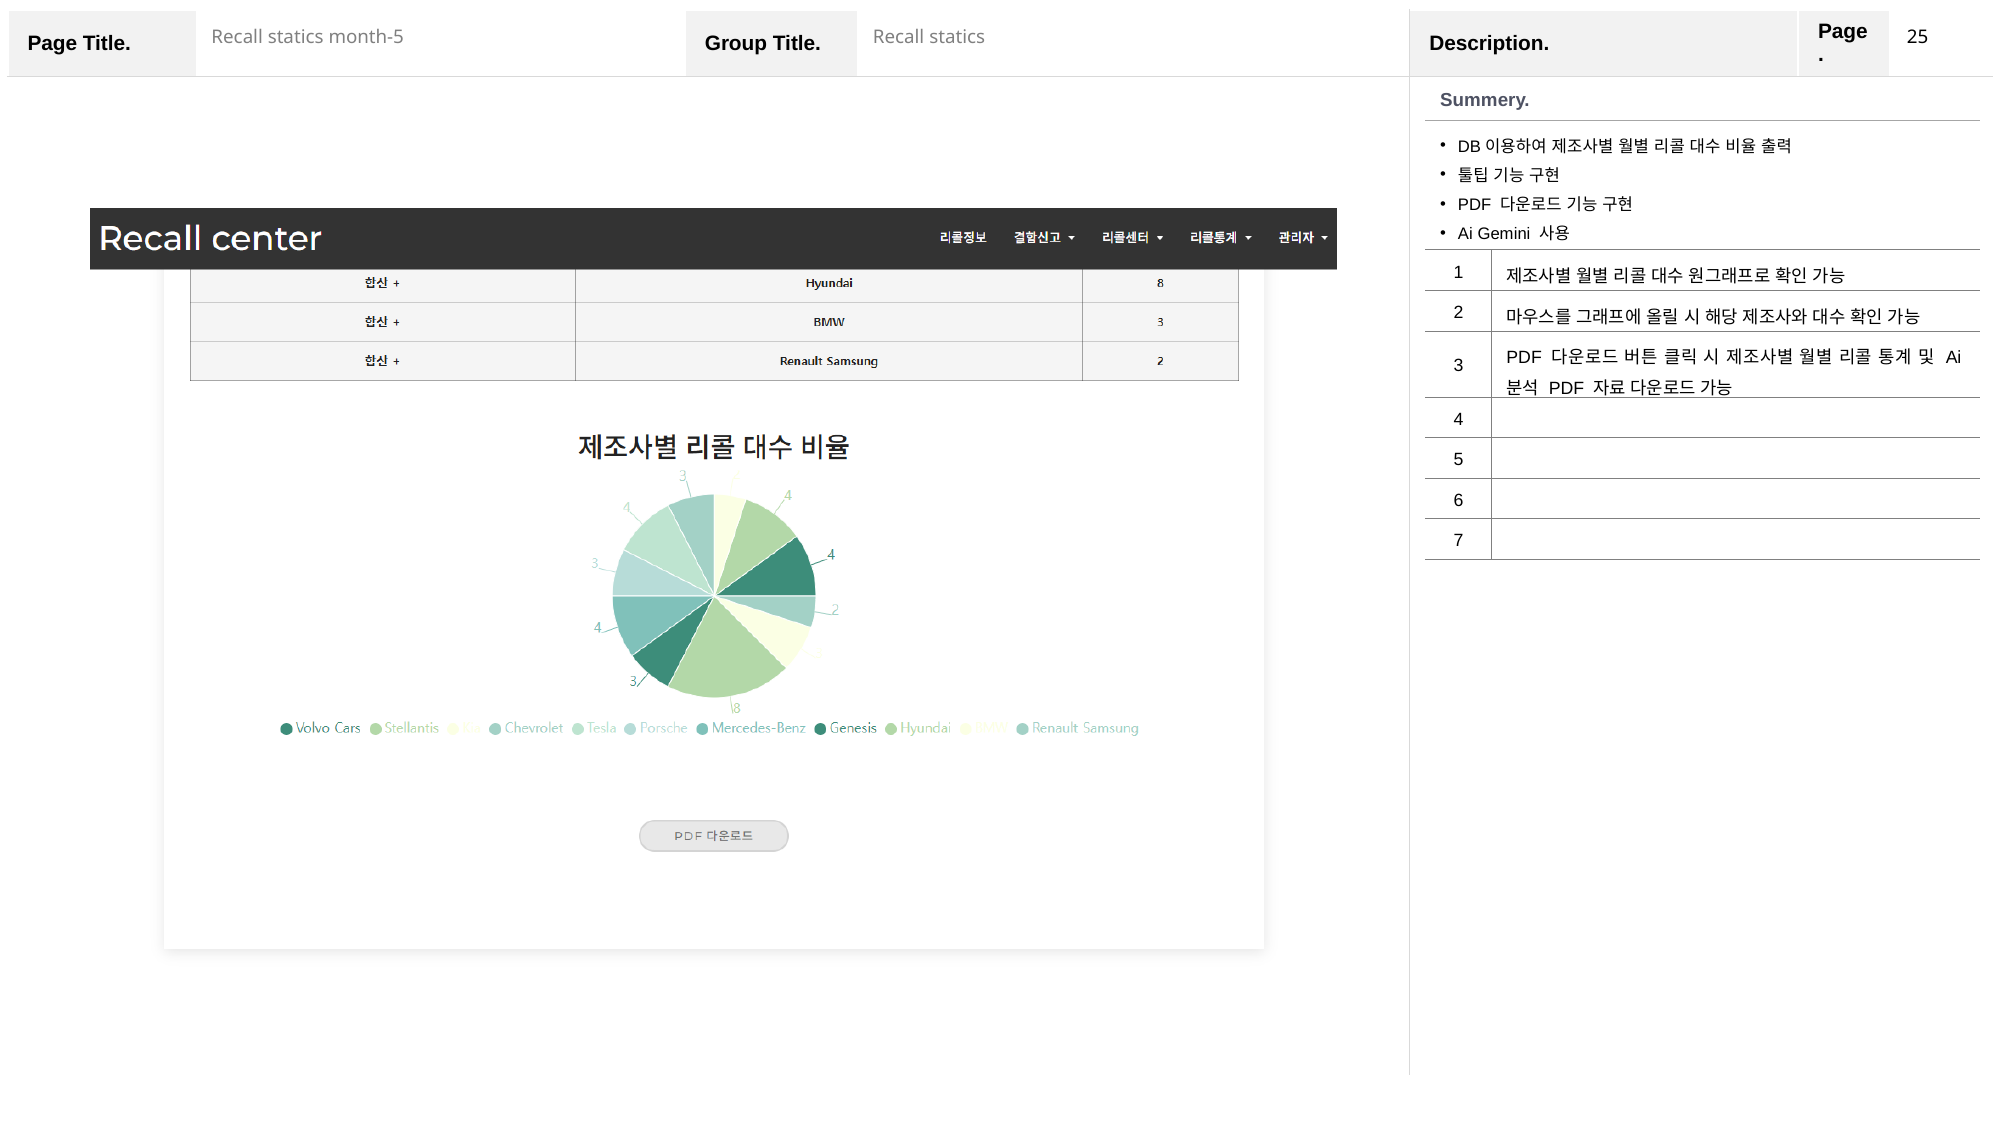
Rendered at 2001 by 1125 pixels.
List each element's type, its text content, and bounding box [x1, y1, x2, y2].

table_cell 5 [1425, 438, 1491, 478]
table_cell 마우스를 그래프에 올릴 시 해당 제조사와 대수 확인 가능 [1492, 291, 1980, 331]
picture [90, 207, 1337, 996]
table_cell [1492, 398, 1980, 437]
table_cell DB이용하여 제조사별 월별 리콜 대수 비율 출력 툴팁 기능 구현 PDF 다운로드 기능 구현 Ai Gemini 사용 [1425, 121, 1980, 249]
table_cell 1 [1425, 250, 1491, 290]
table_cell 2 [1425, 291, 1491, 331]
table_cell 4 [1425, 398, 1491, 437]
text_box 25 [1892, 17, 2000, 58]
table_cell [1492, 519, 1980, 559]
table_cell PDF 다운로드 버튼 클릭 시 제조사별 월별 리콜 통계 및 Ai분석 PDF 자료 다운로드 가능 [1492, 332, 1980, 397]
table_cell 3 [1425, 332, 1491, 397]
list Recall statics month-5 [196, 18, 684, 55]
table_cell [1492, 479, 1980, 518]
table_header Summery. [1425, 78, 1980, 120]
table_cell [1492, 438, 1980, 478]
table_cell 7 [1425, 519, 1491, 559]
table_cell 6 [1425, 479, 1491, 518]
list Recall statics [858, 18, 1405, 55]
table_cell 제조사별 월별 리콜 대수 원그래프로 확인 가능 [1492, 250, 1980, 290]
